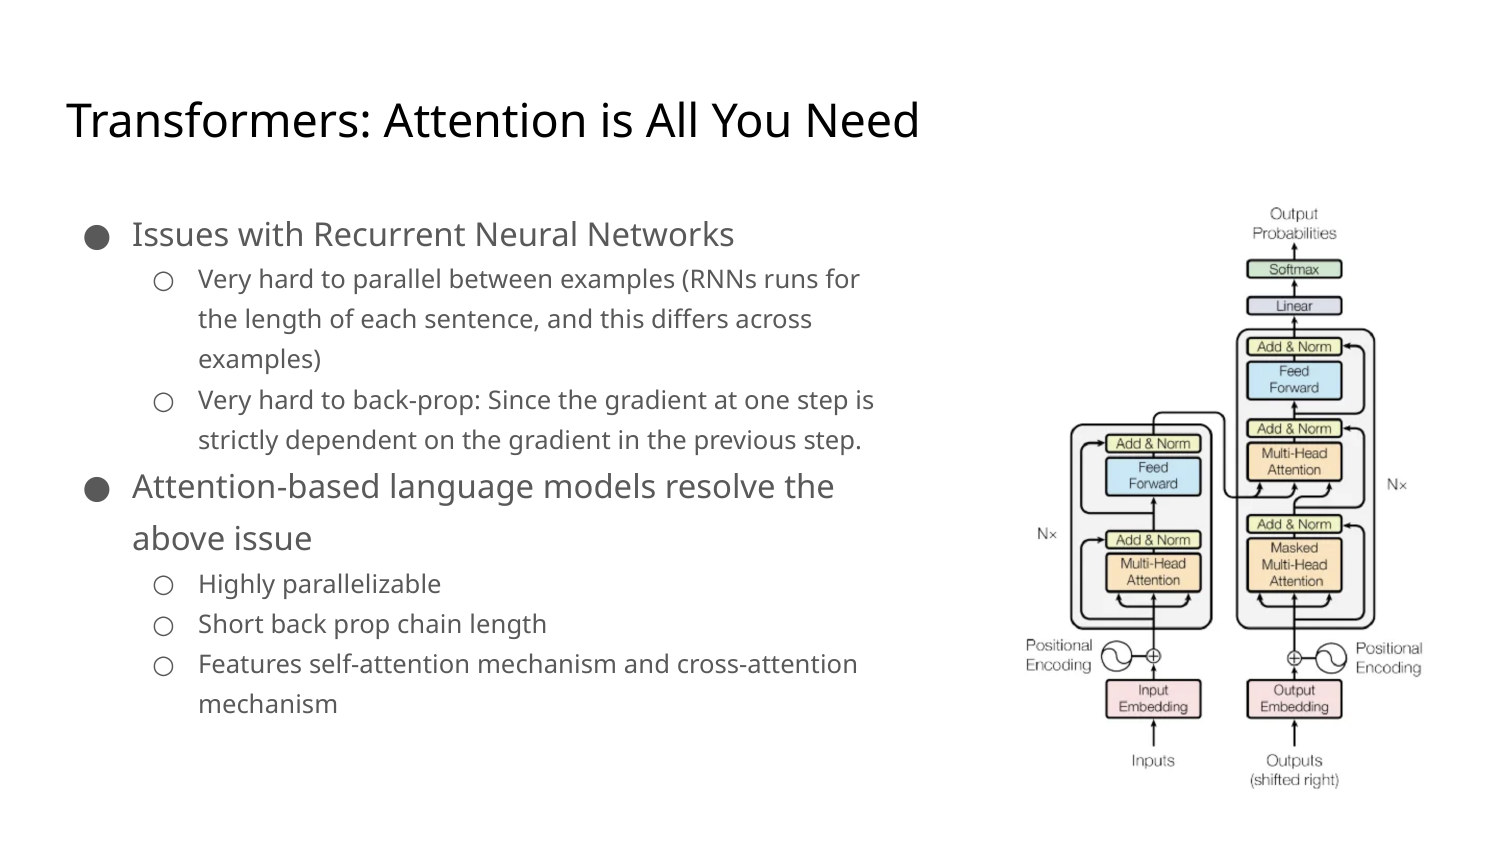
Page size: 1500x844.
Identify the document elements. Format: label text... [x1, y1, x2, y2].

list Issues with Recurrent Neural Networks Very hard to parallel between examples (RNNs runs for the length of each sentence, and this differs across examples) Very hard to back-prop: Since the gradient at one step is strictly dependent on the gradient in the previous step. Attention-based language models resolve the above issue Highly parallelizable Short back prop chain length Features self-attention mechanism and cross-attention mechanism [51, 189, 894, 750]
title Transformers: Attention is All You Need [51, 72, 1449, 167]
picture [937, 151, 1483, 811]
